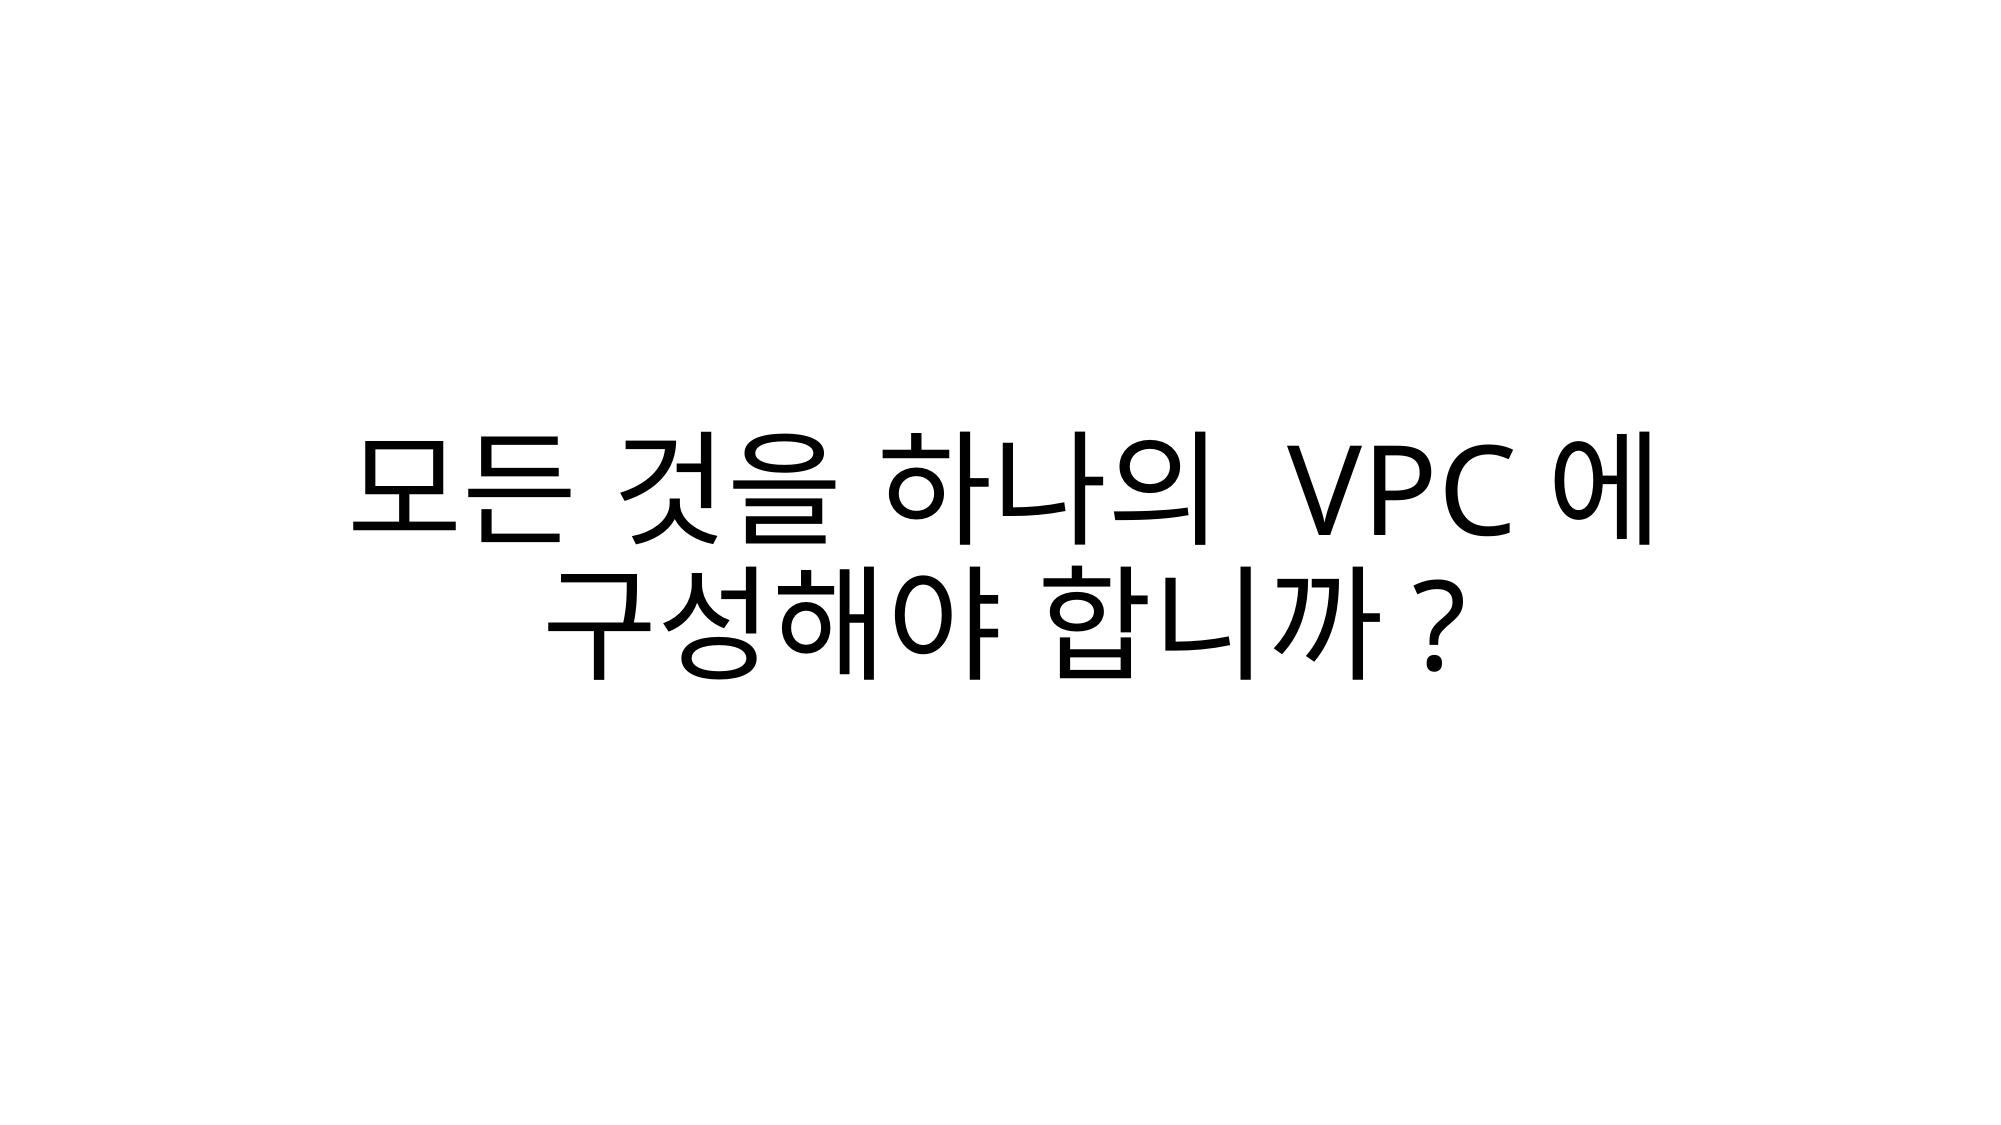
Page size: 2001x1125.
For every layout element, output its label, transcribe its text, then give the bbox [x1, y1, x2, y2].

title 모든 것을 하나의 VPC에 구성해야 합니까? [95, 498, 1916, 627]
